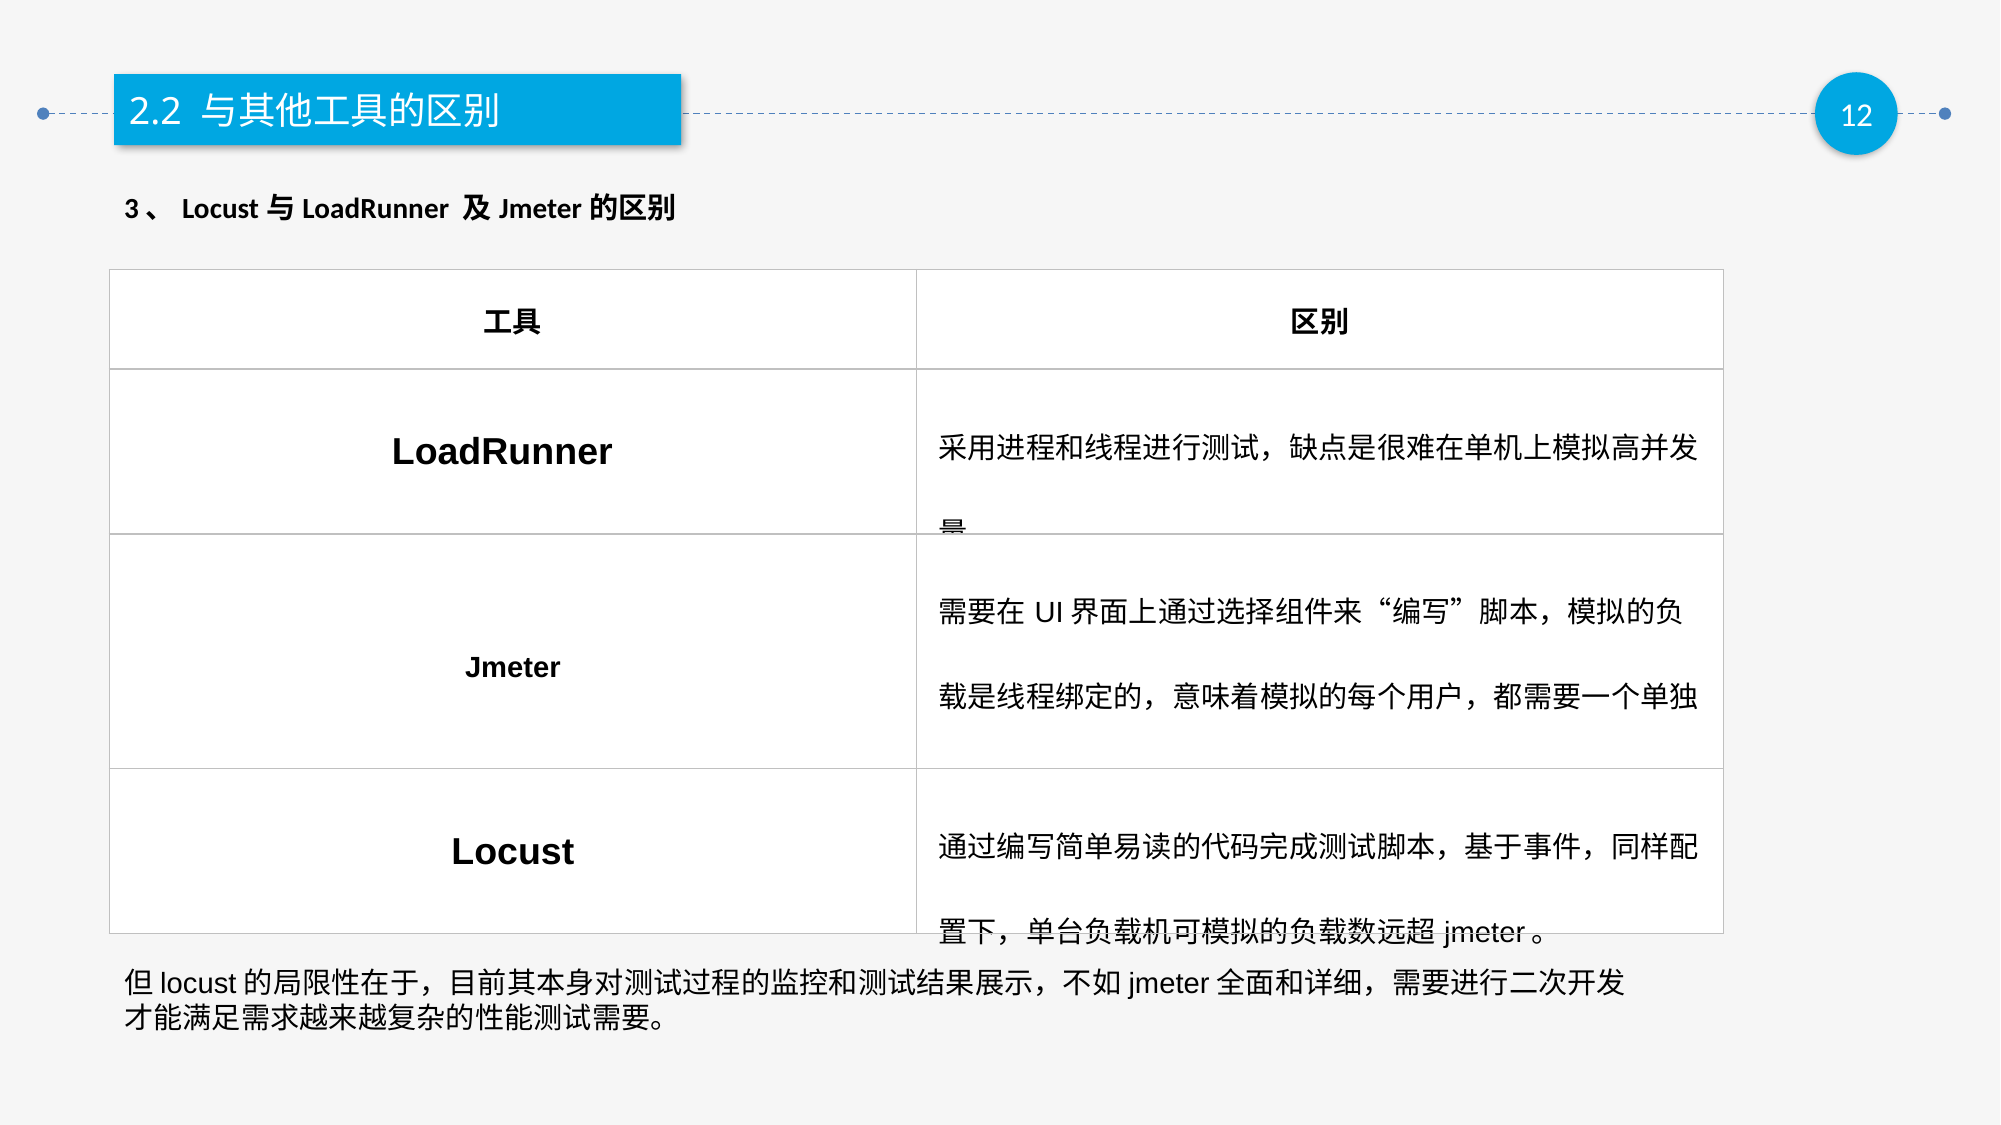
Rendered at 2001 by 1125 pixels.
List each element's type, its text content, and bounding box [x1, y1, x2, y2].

table_cell 采用进程和线程进行测试，缺点是很难在单机上模拟高并发量。 [917, 370, 1723, 533]
table_cell 需要在UI界面上通过选择组件来“编写”脚本，模拟的负载是线程绑定的，意味着模拟的每个用户，都需要一个单独的线程。单台负载机可模拟的负载数有限。 [917, 535, 1723, 768]
table_header 工具 [110, 270, 916, 368]
table_header 区别 [917, 270, 1723, 368]
table_cell Jmeter [110, 535, 916, 768]
text_box 3、Locust与LoadRunner 及Jmeter的区别 [109, 175, 1880, 233]
table_cell Locust [110, 769, 916, 933]
text_box 但locust的局限性在于，目前其本身对测试过程的监控和测试结果展示，不如jmeter全面和详细，需要进行二次开发才能满足需求越来越复杂的性能测试需要。 [109, 956, 1664, 1042]
table_cell 通过编写简单易读的代码完成测试脚本，基于事件，同样配置下，单台负载机可模拟的负载数远超jmeter。 [917, 769, 1723, 933]
table_cell LoadRunner [110, 370, 916, 533]
text_box 2.2 与其他工具的区别 [114, 74, 682, 146]
